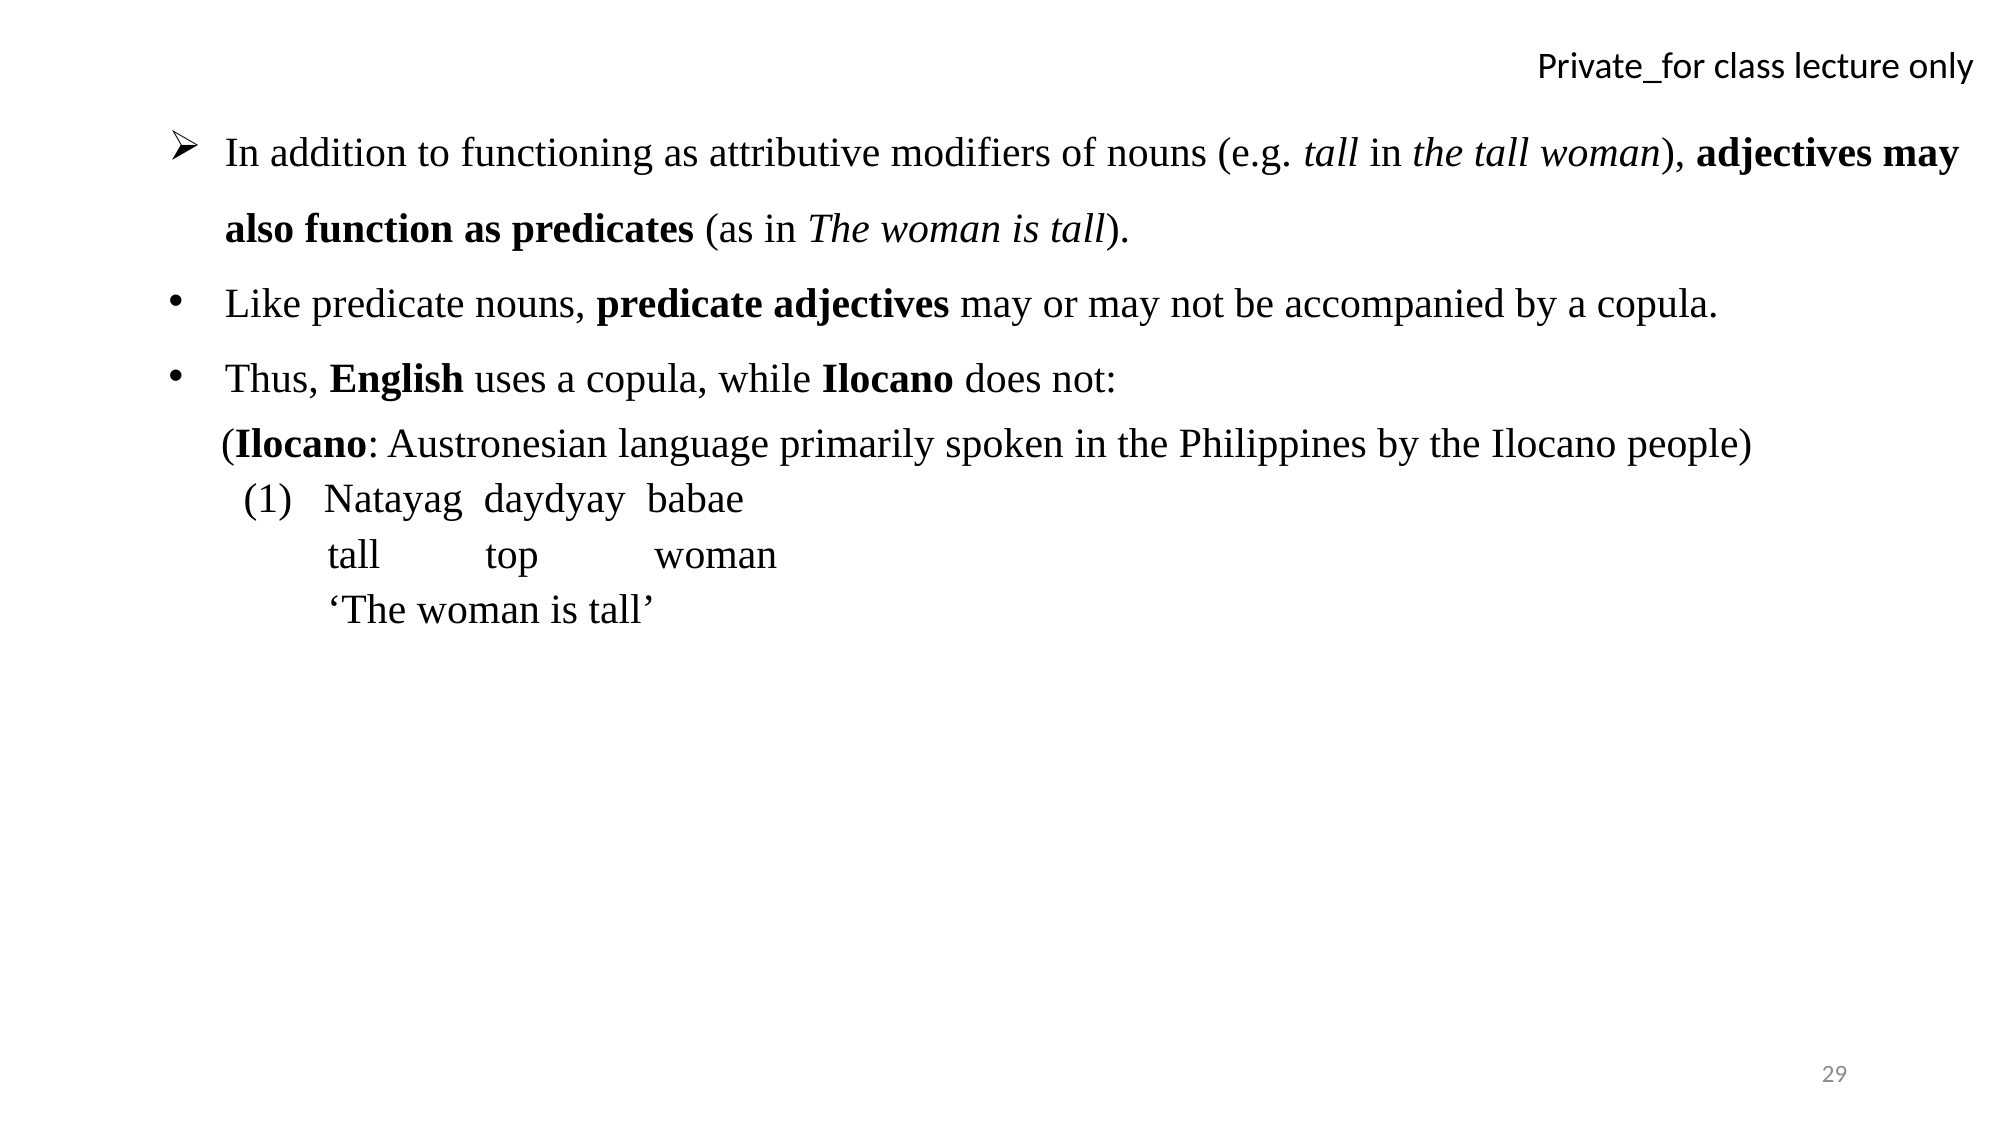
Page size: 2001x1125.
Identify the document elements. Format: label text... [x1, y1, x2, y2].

slide_number 29 [1412, 1042, 1863, 1103]
subtitle In addition to functioning as attributive modifiers of nouns (e.g. tall in the tall woman), adjectives may also function as predicates (as in The woman is tall). Like predicate nouns, predicate adjectives may or may not be accompanied by a copula. Thus, English uses a copula, while Ilocano does not: (Ilocano: Austronesian language primarily spoken in the Philippines by the Ilocano people) (1) Natayag daydyay babae tall top woman ‘The woman is tall’ [153, 92, 1988, 1043]
